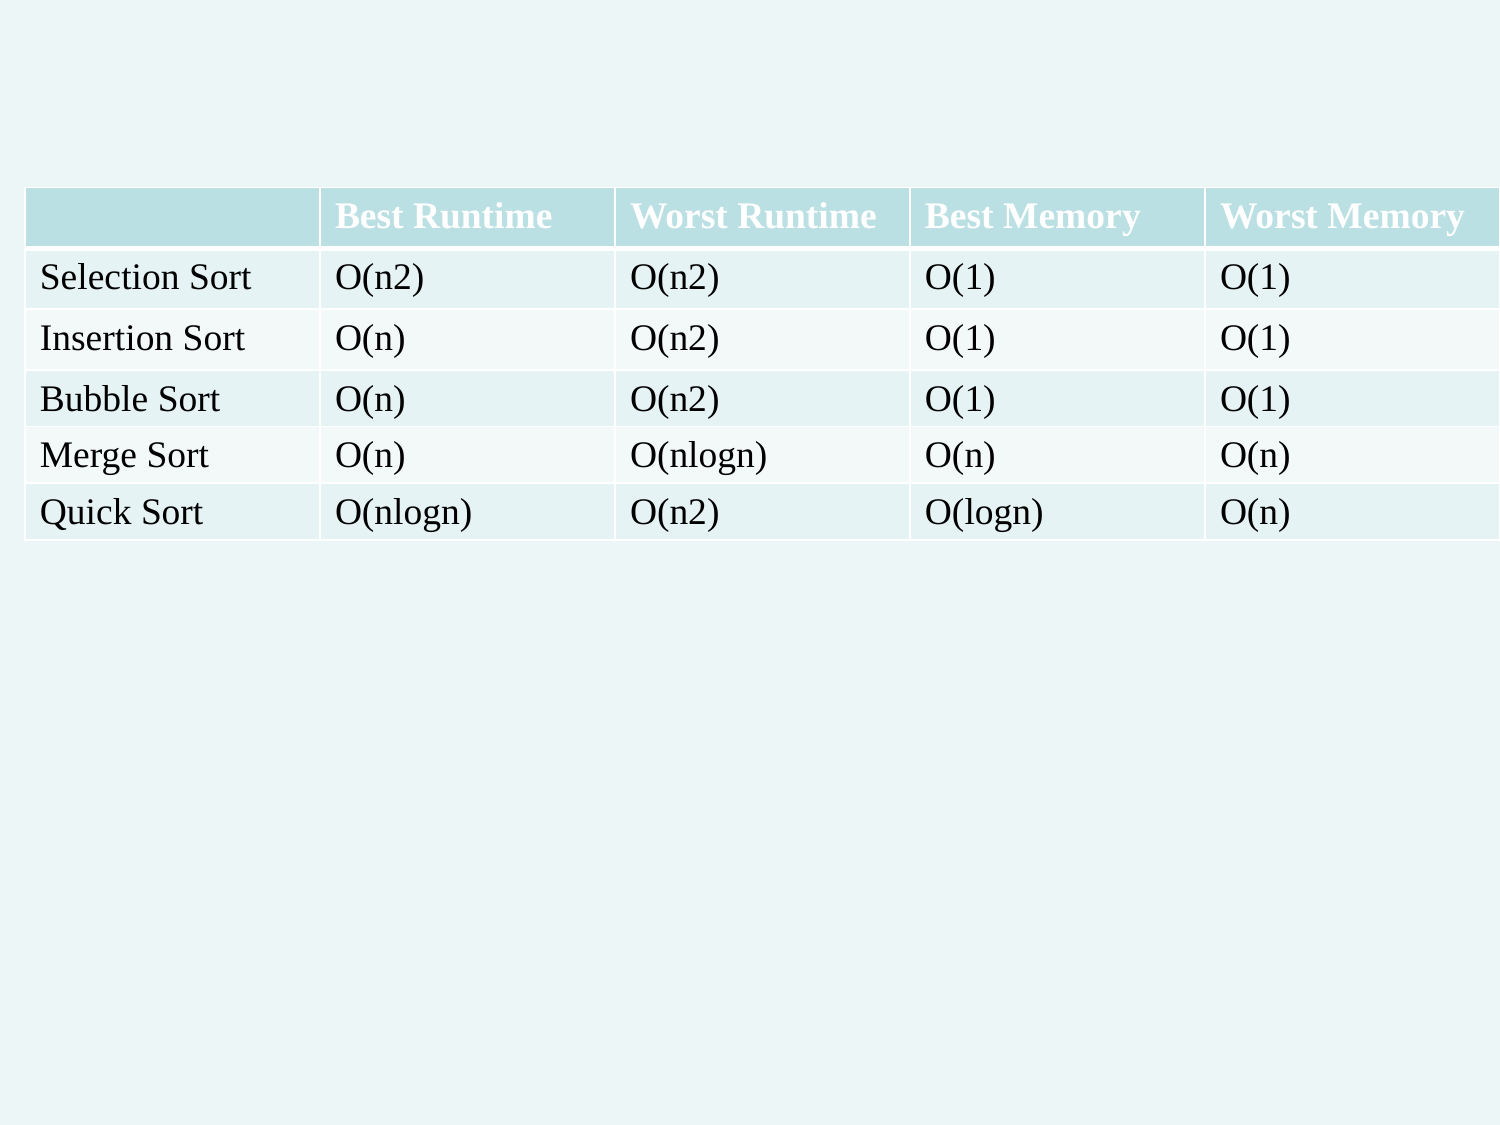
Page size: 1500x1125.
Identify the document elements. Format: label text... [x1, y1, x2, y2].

table_cell O(n) [321, 371, 614, 426]
table_cell O(n) [1206, 427, 1499, 482]
table_cell O(n2) [616, 310, 909, 369]
table_header Worst Runtime [616, 188, 909, 246]
table_cell O(n) [321, 310, 614, 369]
table_cell Bubble Sort [26, 371, 319, 426]
table_cell O(logn) [911, 484, 1204, 539]
table_header [26, 188, 319, 246]
table_cell O(1) [911, 371, 1204, 426]
table_cell O(n) [321, 427, 614, 482]
table_cell O(1) [1206, 251, 1499, 308]
table_cell O(1) [911, 310, 1204, 369]
table_cell O(n2) [616, 251, 909, 308]
table_cell O(n2) [616, 484, 909, 539]
table_cell O(n2) [321, 251, 614, 308]
table_cell Quick Sort [26, 484, 319, 539]
table_cell Insertion Sort [26, 310, 319, 369]
table_header Worst Memory [1206, 188, 1499, 246]
table_cell O(n) [911, 427, 1204, 482]
table_header Best Runtime [321, 188, 614, 246]
table_cell O(nlogn) [616, 427, 909, 482]
table_cell O(n2) [616, 371, 909, 426]
table_cell Merge Sort [26, 427, 319, 482]
table_cell O(nlogn) [321, 484, 614, 539]
table_cell O(n) [1206, 484, 1499, 539]
table_cell O(1) [911, 251, 1204, 308]
table_cell Selection Sort [26, 251, 319, 308]
table_header Best Memory [911, 188, 1204, 246]
table_cell O(1) [1206, 371, 1499, 426]
table_cell O(1) [1206, 310, 1499, 369]
